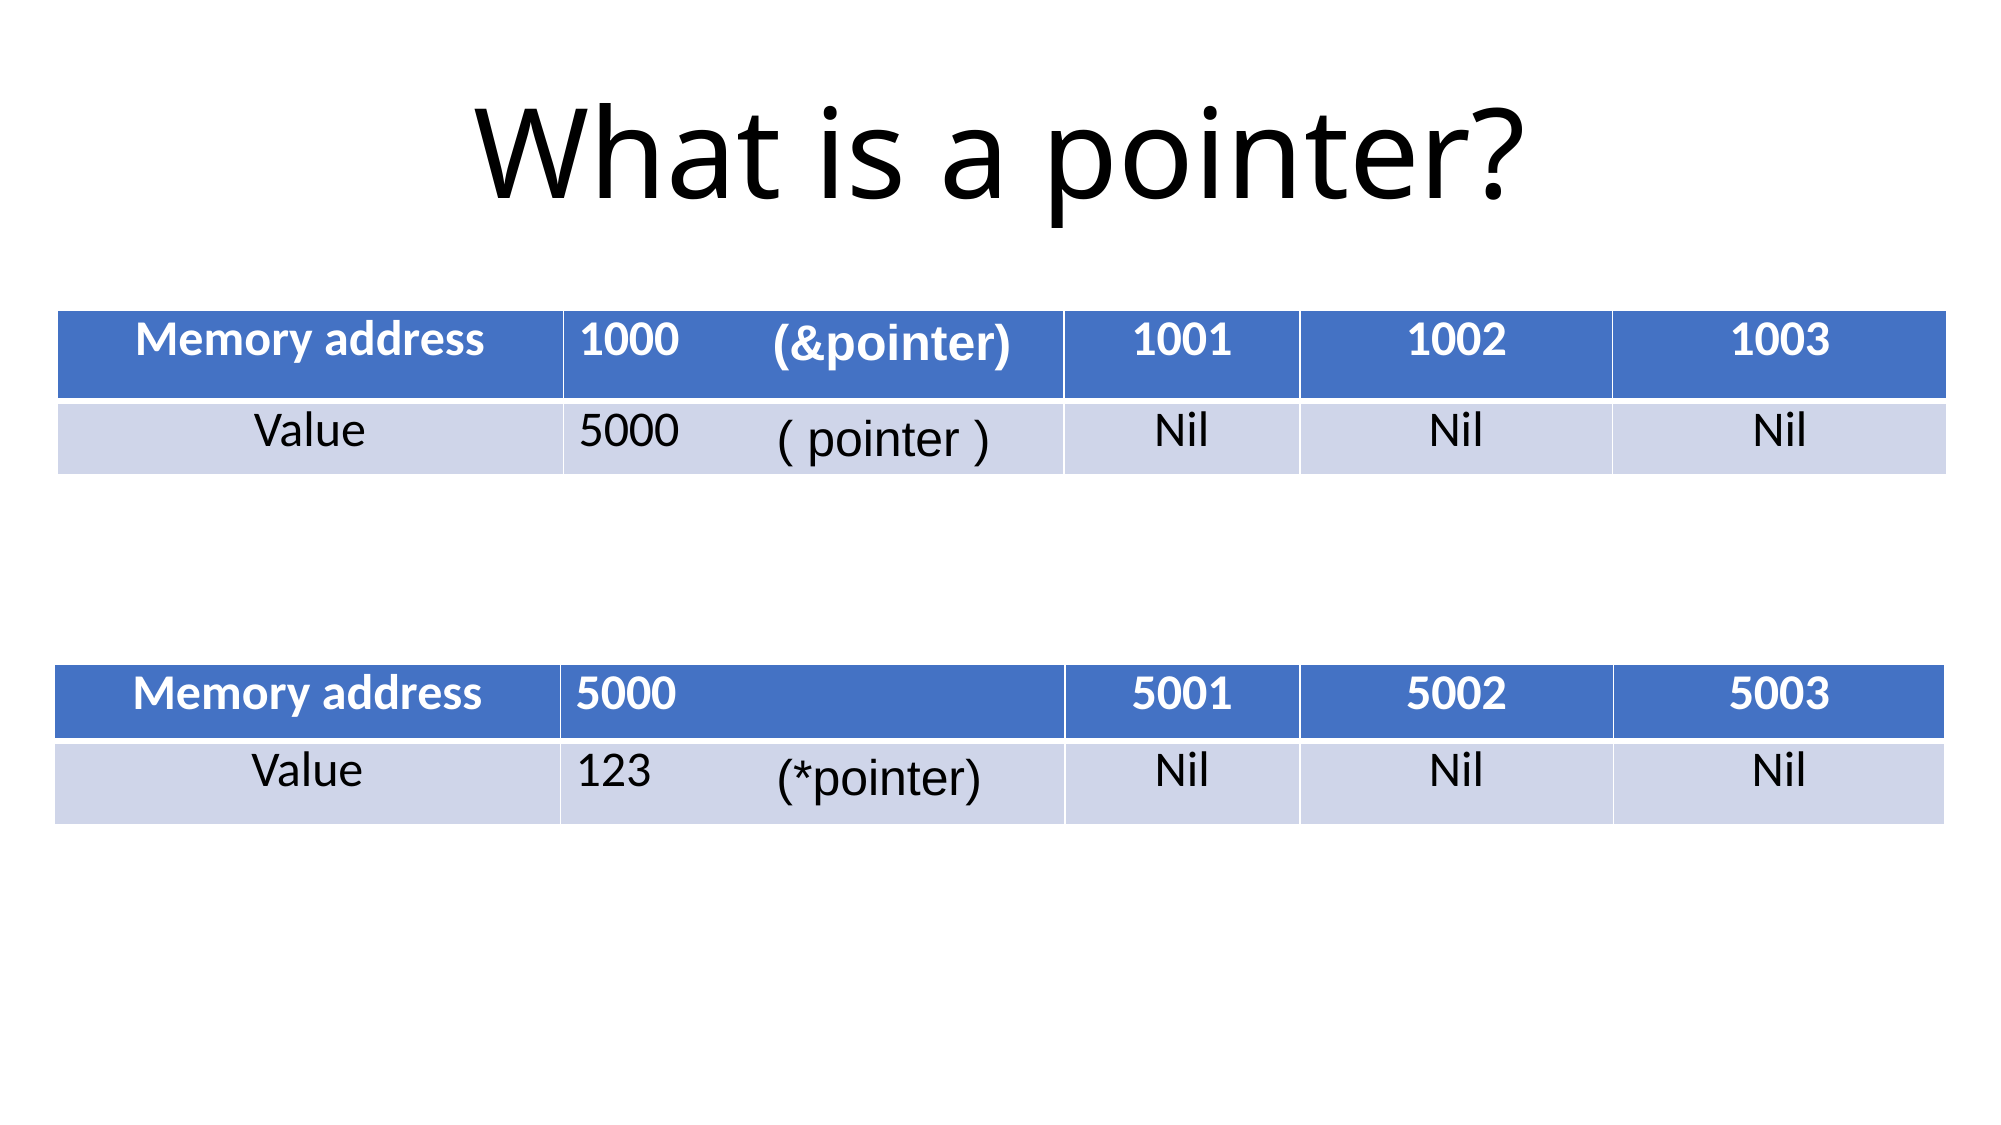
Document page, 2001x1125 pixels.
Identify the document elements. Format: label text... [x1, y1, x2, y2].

table_cell 5000 [564, 404, 1063, 474]
text_box (&pointer) [757, 302, 1027, 374]
table_cell Nil [1301, 404, 1612, 474]
text_box What is a pointer? [249, 63, 1750, 234]
table_cell Value [58, 404, 563, 474]
table_cell 123 [561, 744, 1064, 824]
table_header 5001 [1066, 665, 1299, 738]
table_header Memory address [58, 311, 563, 398]
table_header 5003 [1614, 665, 1944, 738]
table_header Memory address [55, 665, 560, 738]
table_cell Nil [1065, 404, 1299, 474]
text_box ( pointer ) [761, 398, 1008, 470]
table_header 1002 [1301, 311, 1612, 398]
table_cell Value [55, 744, 560, 824]
table_cell Nil [1613, 404, 1946, 474]
table_header 1001 [1065, 311, 1299, 398]
table_header 1003 [1613, 311, 1946, 398]
table_header 5002 [1301, 665, 1613, 738]
table_header 1000 [564, 311, 1063, 398]
table_cell Nil [1301, 744, 1613, 824]
table_header 5000 [561, 665, 1064, 738]
text_box (*pointer) [761, 738, 1008, 813]
table_cell Nil [1066, 744, 1299, 824]
table_cell Nil [1614, 744, 1944, 824]
